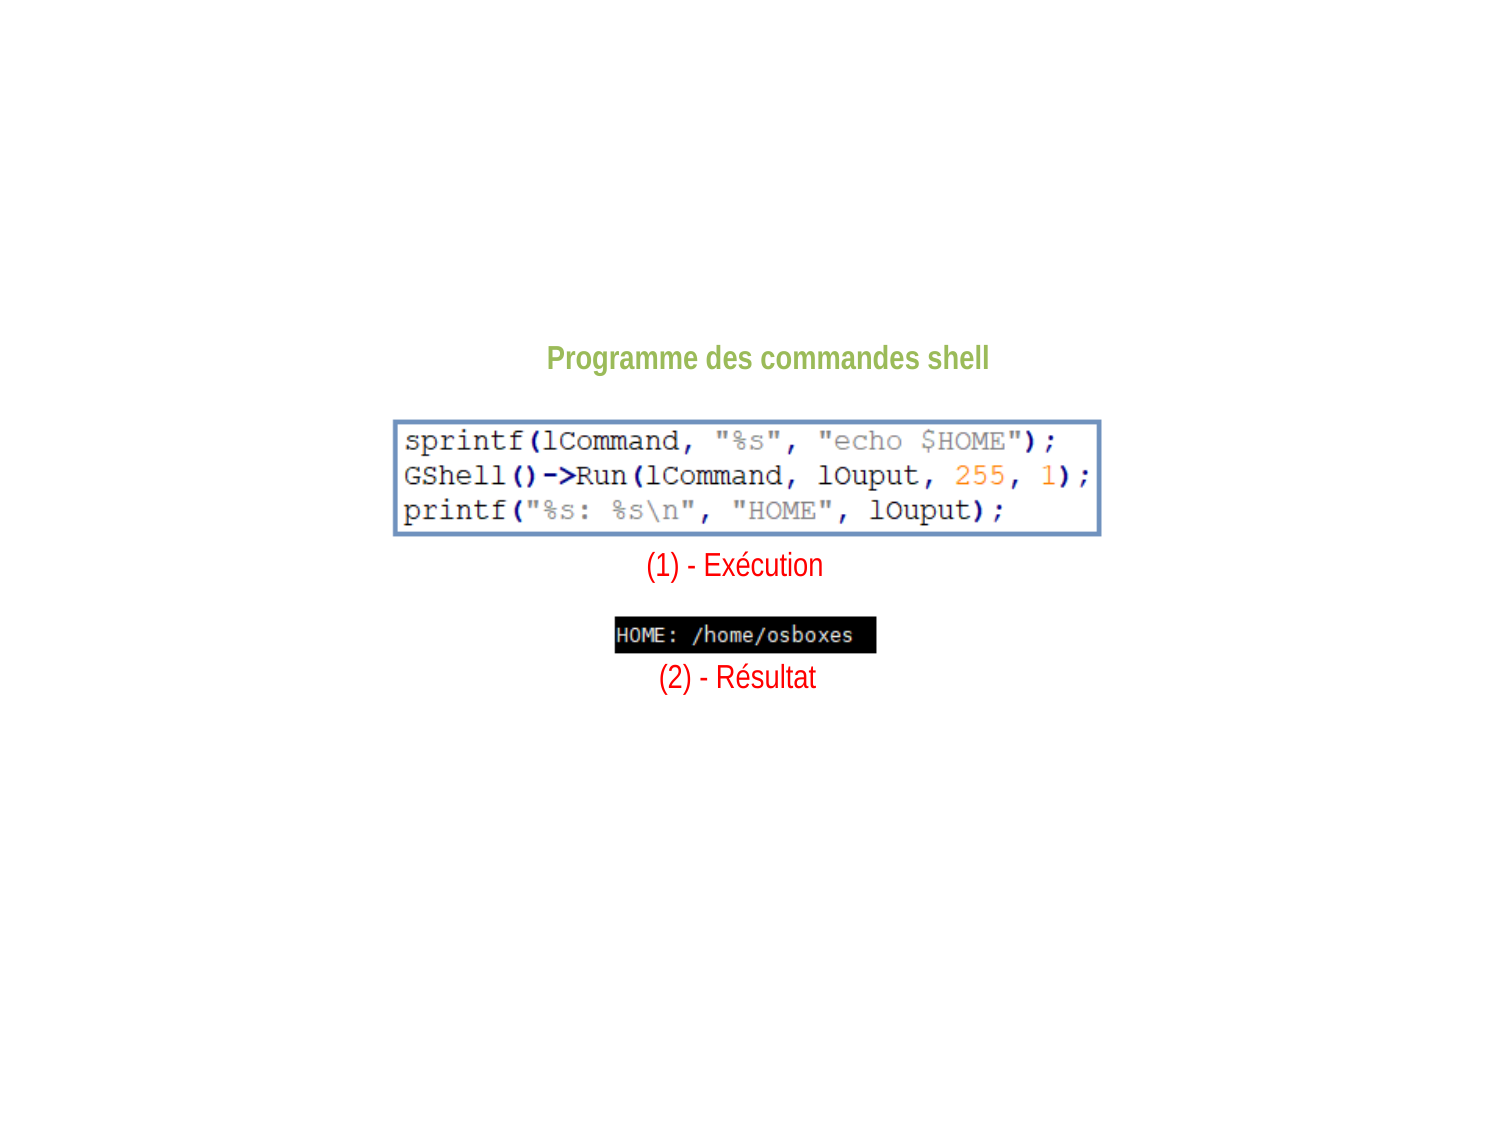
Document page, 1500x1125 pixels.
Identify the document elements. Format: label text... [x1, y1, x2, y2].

text_box (2) - Résultat [560, 648, 915, 702]
picture [387, 412, 1109, 543]
text_box (1) - Exécution [558, 552, 912, 590]
picture [612, 612, 884, 660]
text_box Programme des commandes shell [510, 323, 1027, 389]
